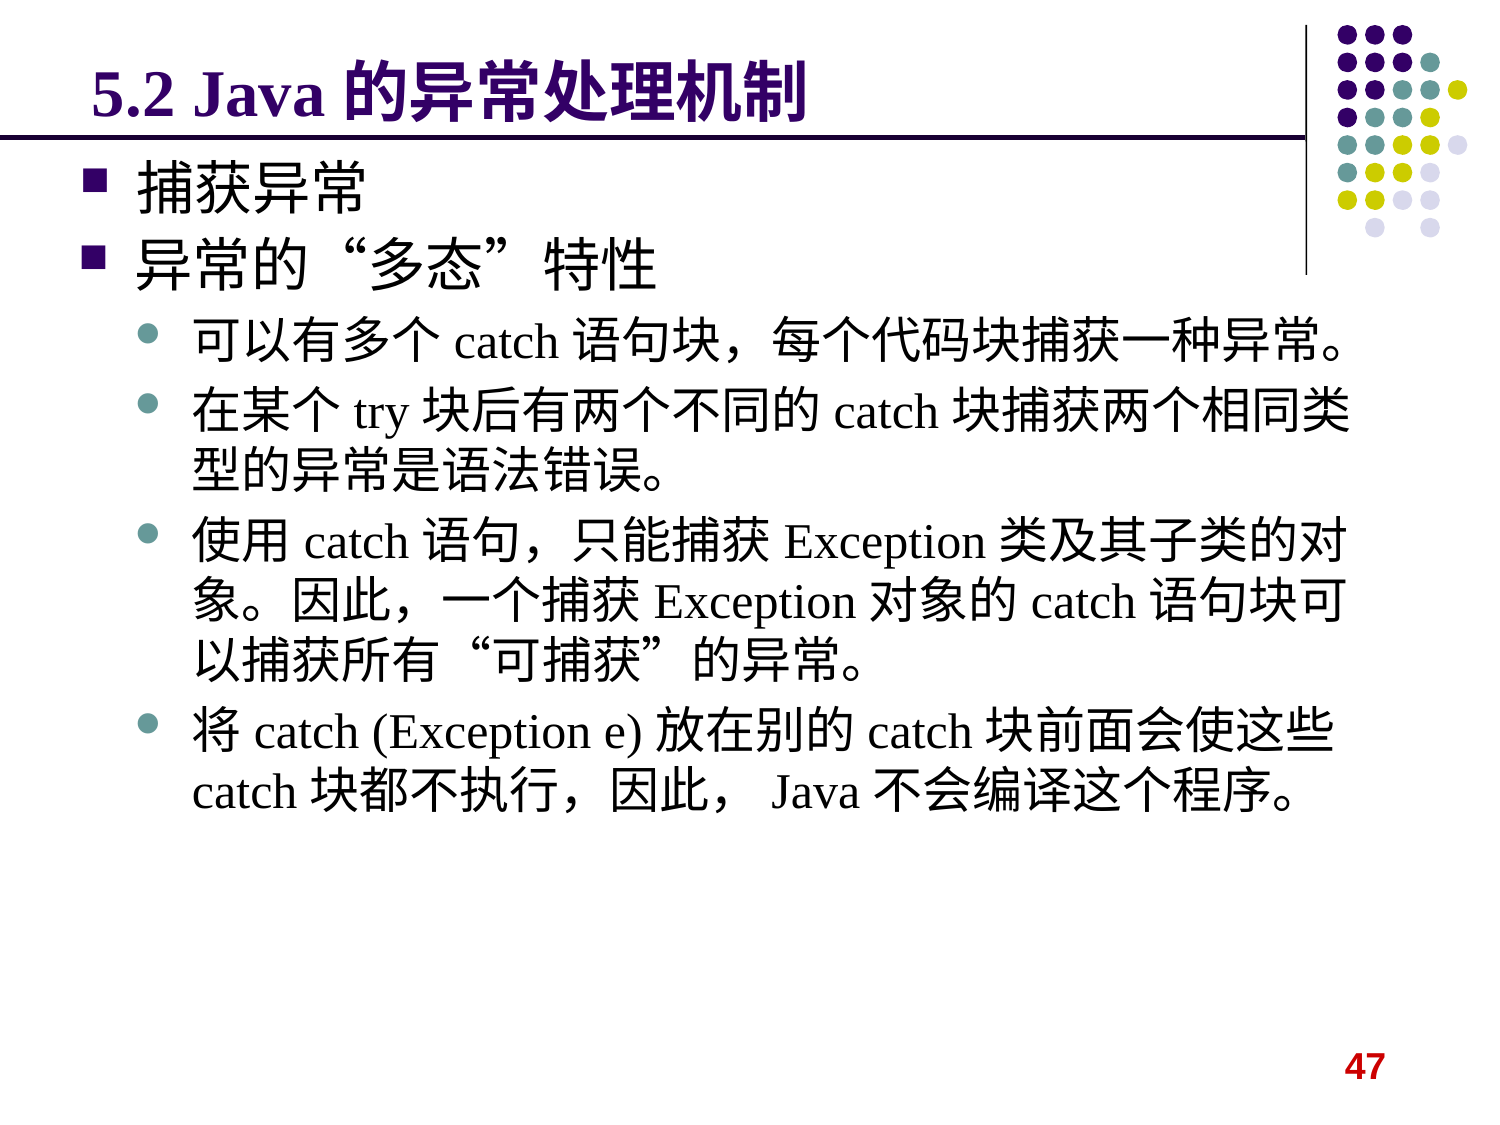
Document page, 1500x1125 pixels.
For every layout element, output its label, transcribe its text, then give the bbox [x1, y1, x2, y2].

title 捕获异常 [64, 149, 1303, 220]
text_box 异常的“多态”特性 可以有多个catch语句块，每个代码块捕获一种异常。 在某个try块后有两个不同的catch块捕获两个相同类型的异常是语法错误。 使用catch语句，只能捕获Exception类及其子类的对象。因此，一个捕获Exception对象的catch语句块可以捕获所有“可捕获”的异常。 将catch (Exception e)放在别的catch块前面会使这些catch块都不执行，因此，Java不会编译这个程序。 [63, 220, 1410, 870]
text_box 5.2 Java的异常处理机制 [76, 19, 1315, 138]
